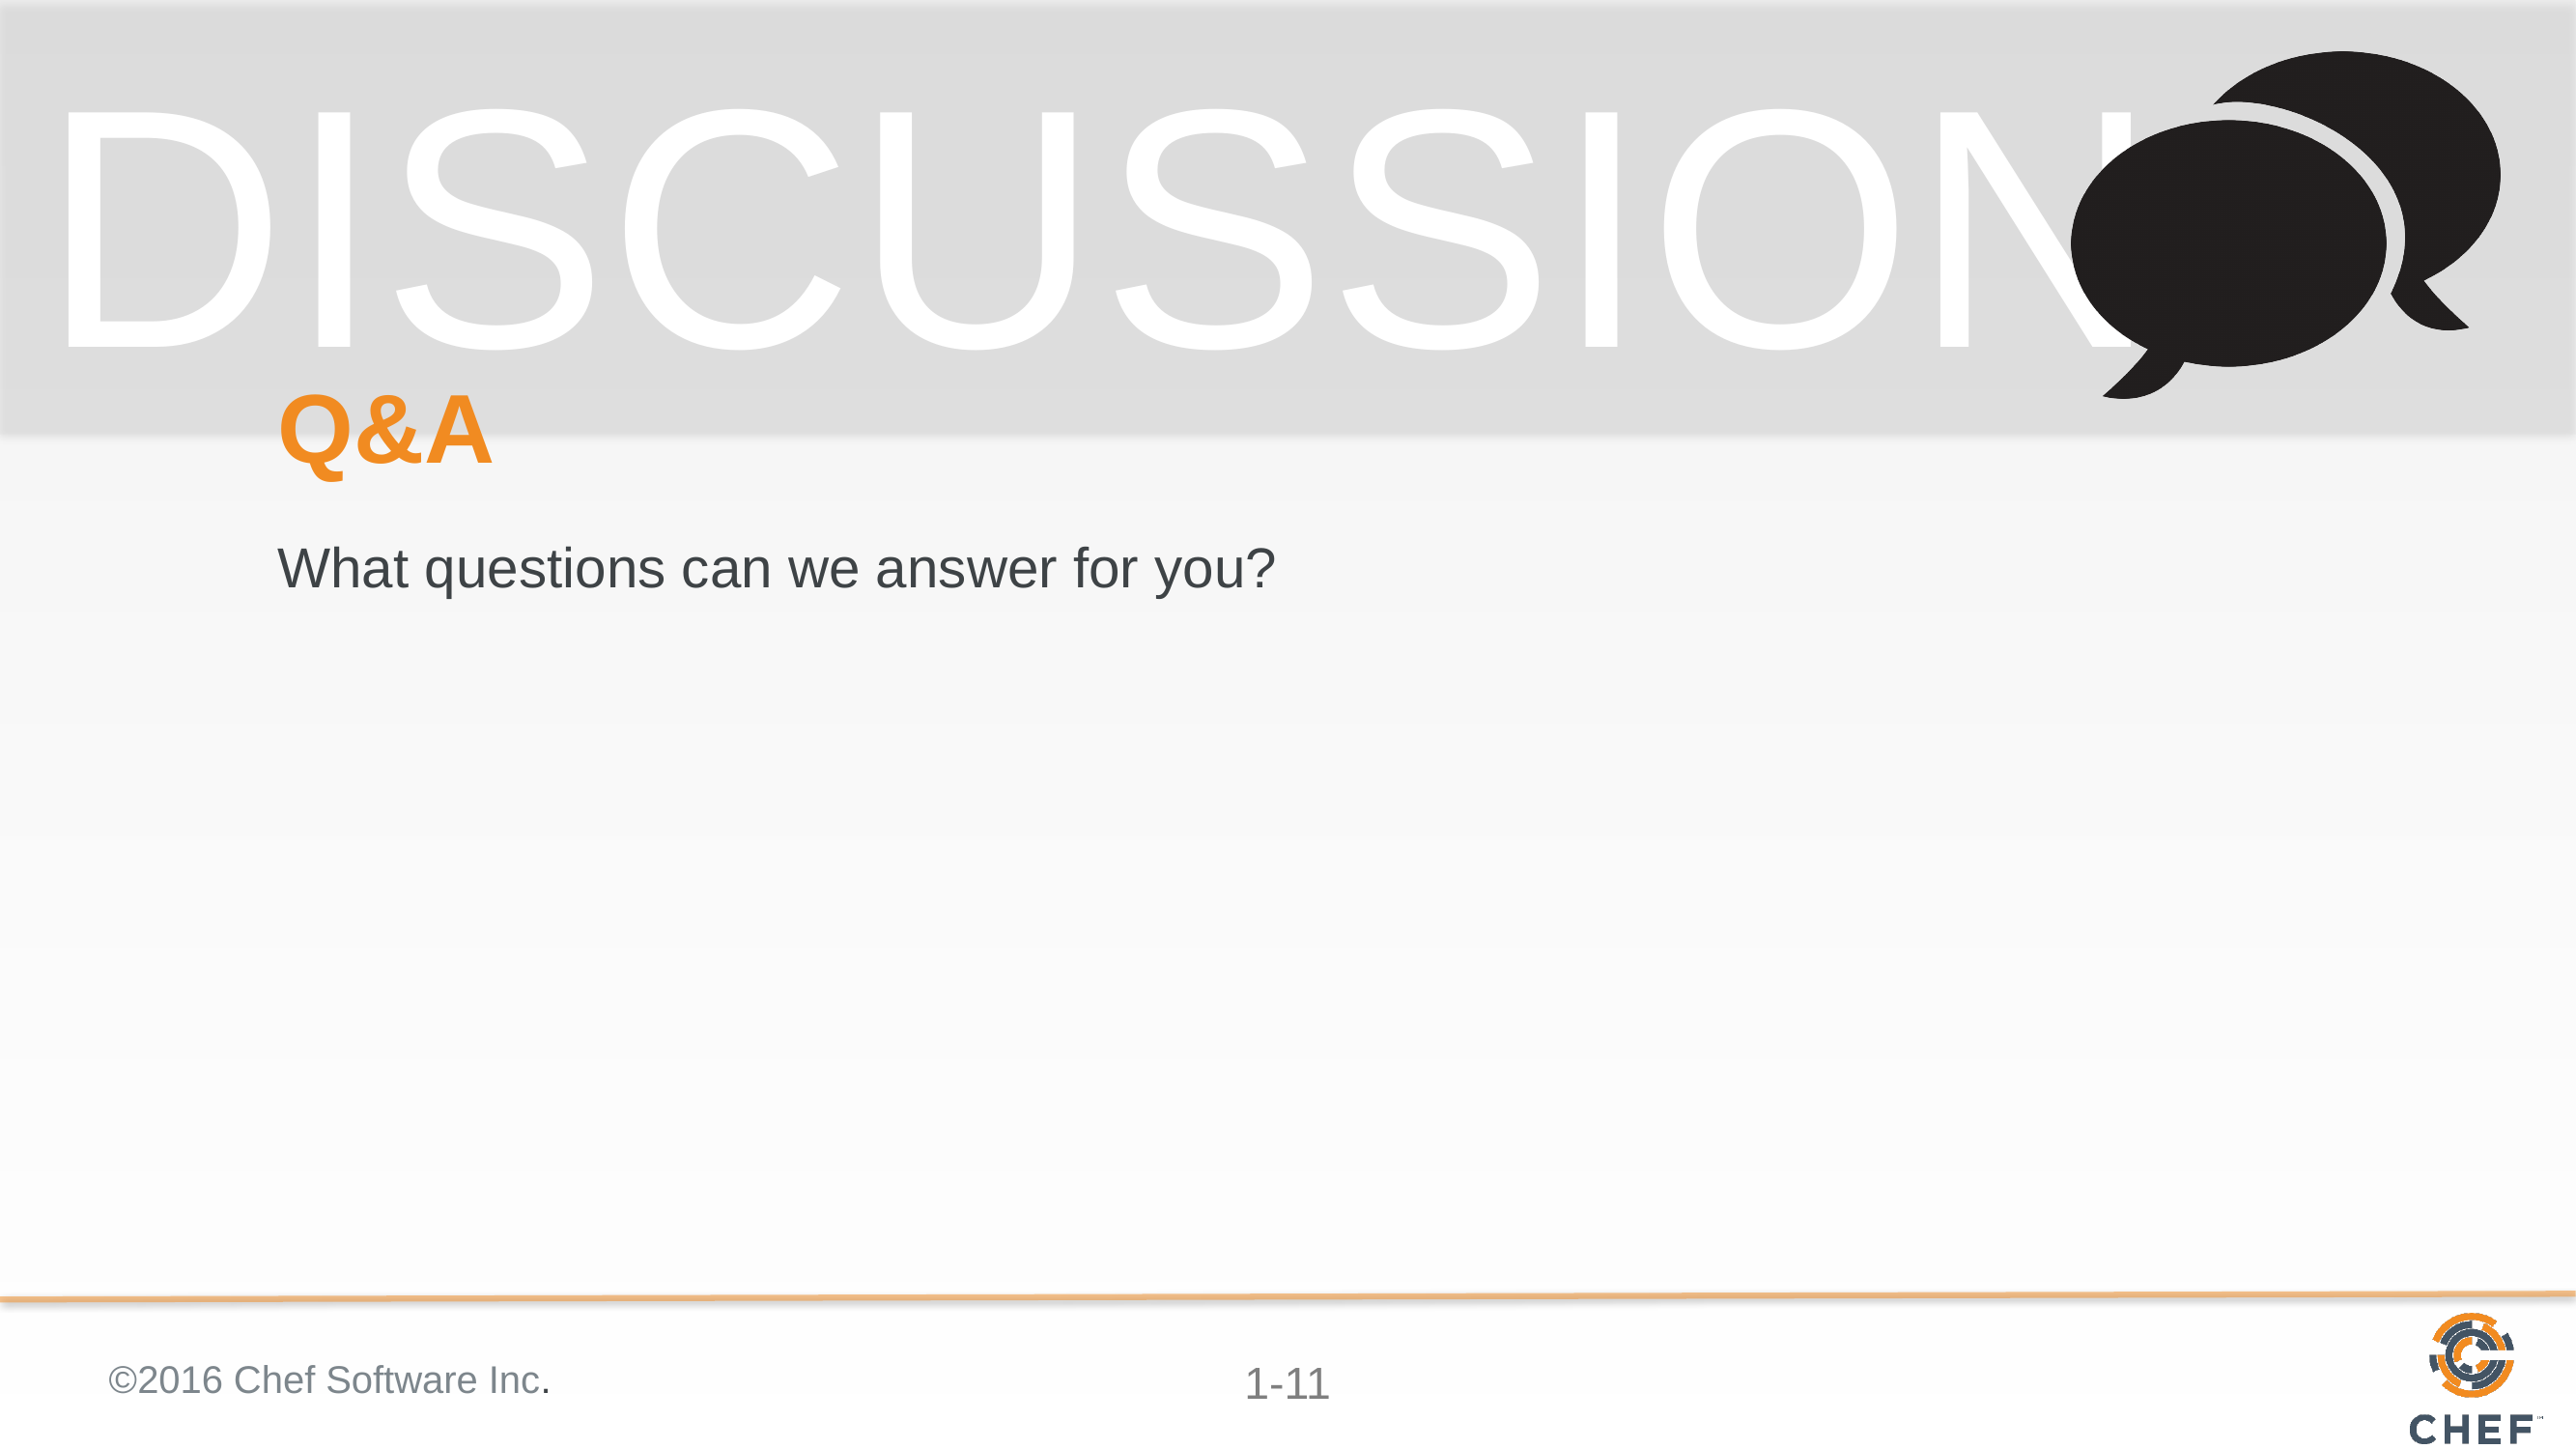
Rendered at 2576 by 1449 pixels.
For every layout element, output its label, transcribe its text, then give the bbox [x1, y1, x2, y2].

picture [2399, 1297, 2551, 1449]
picture [2071, 51, 2517, 399]
subtitle What questions can we answer for you? [263, 516, 2218, 921]
title Q&A [263, 363, 2218, 499]
